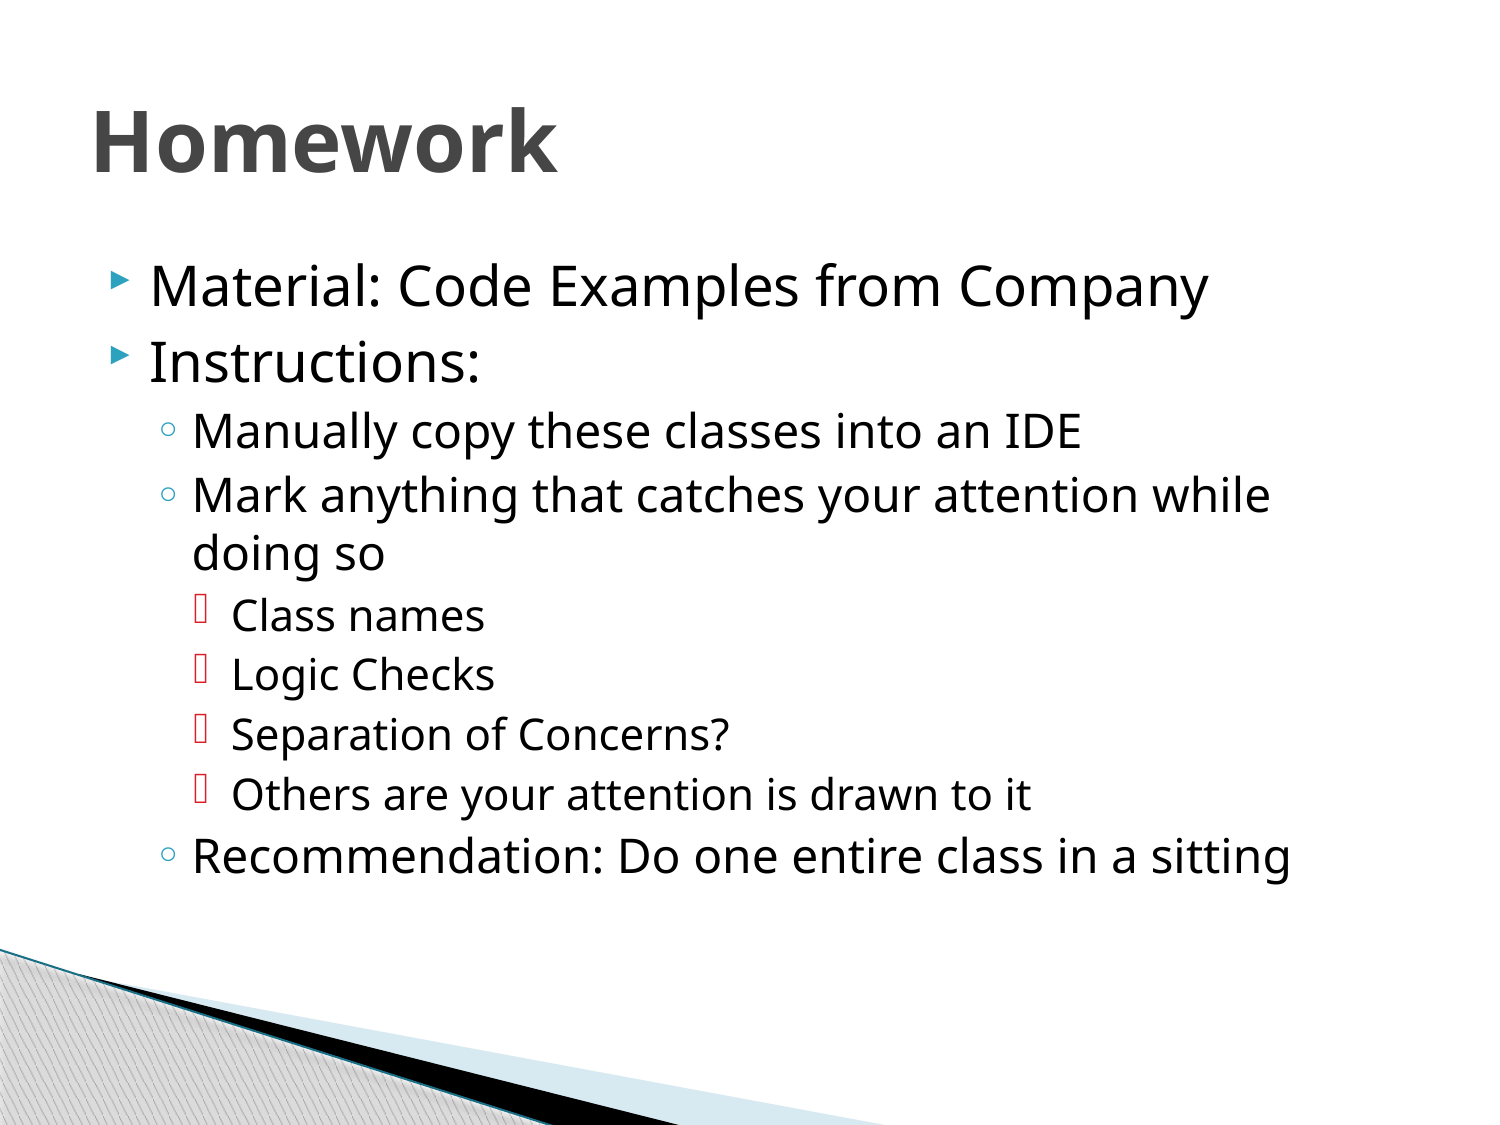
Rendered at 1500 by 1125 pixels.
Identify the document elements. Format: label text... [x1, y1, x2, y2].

list Material: Code Examples from Company Instructions: Manually copy these classes into an IDE Mark anything that catches your attention while doing so Class names Logic Checks Separation of Concerns? Others are your attention is drawn to it Recommendation: Do one entire class in a sitting [75, 243, 1425, 986]
title Homework [75, 45, 1425, 233]
